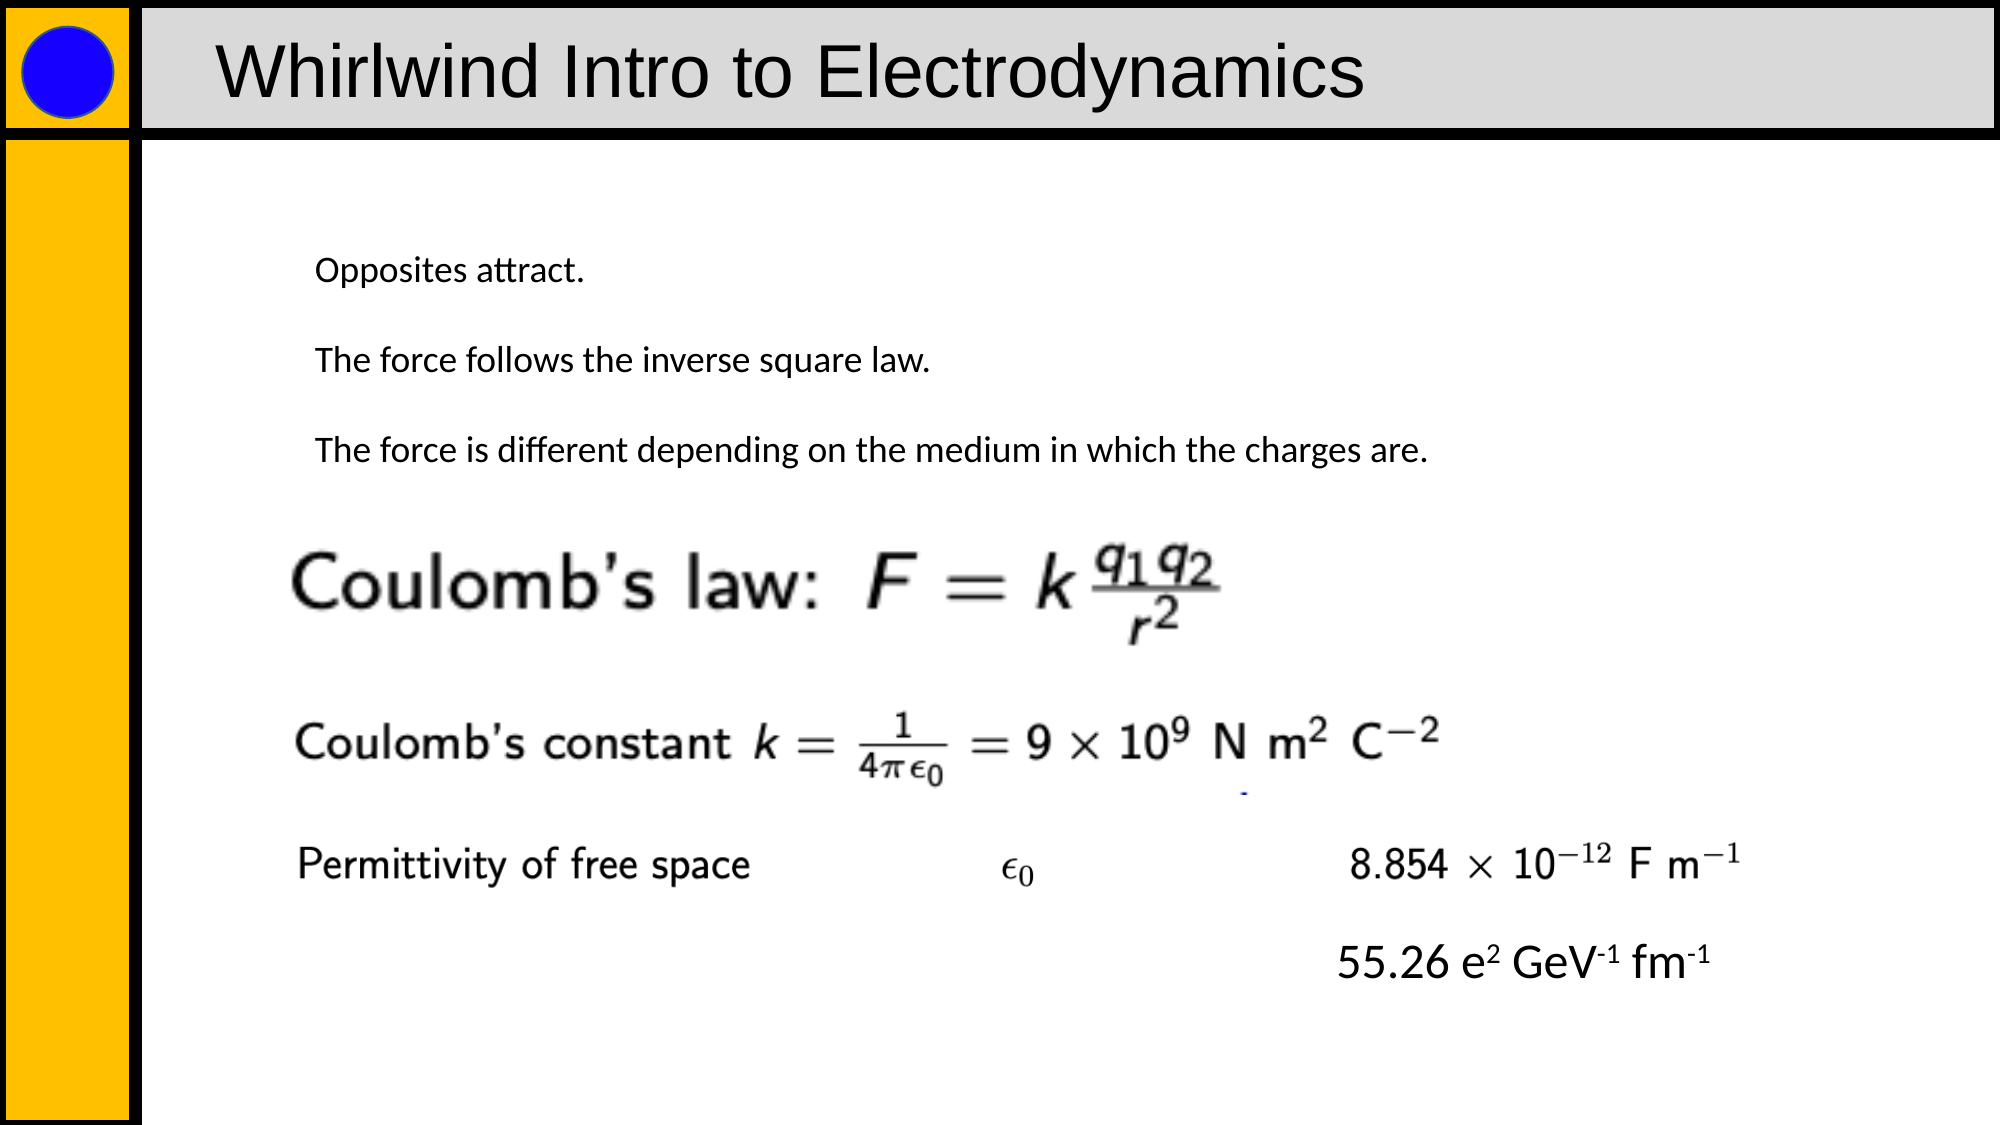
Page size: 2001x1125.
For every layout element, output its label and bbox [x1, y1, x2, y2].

text_box [0, 1, 2000, 1125]
picture [284, 696, 1462, 795]
picture [277, 507, 1245, 666]
picture [284, 835, 1753, 891]
